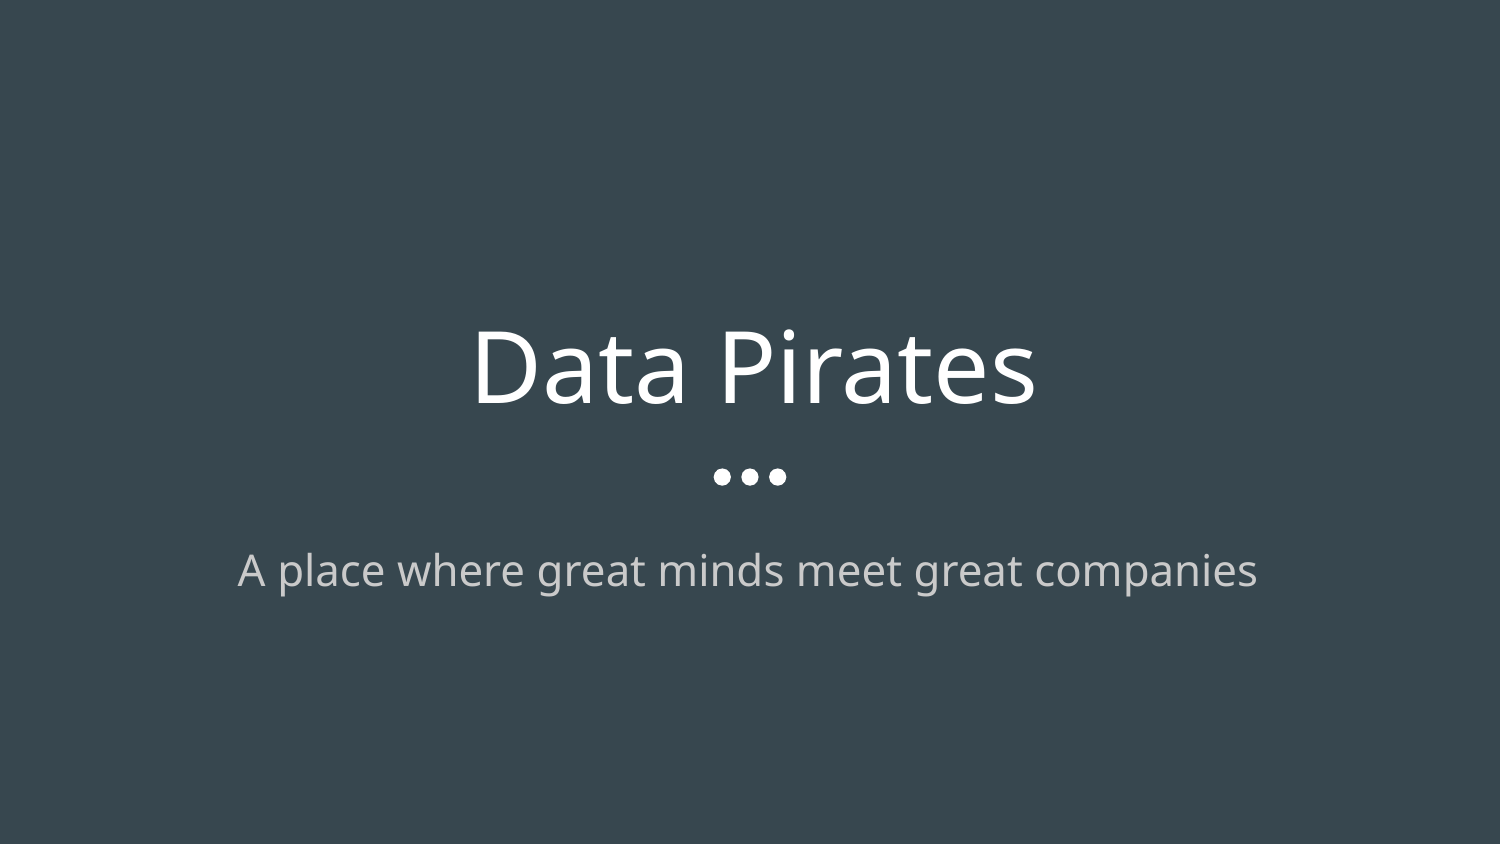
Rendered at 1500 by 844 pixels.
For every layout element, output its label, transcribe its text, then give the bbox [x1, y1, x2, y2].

subtitle A place where great minds meet great companies [55, 527, 1442, 617]
title Data Pirates [55, 256, 1453, 439]
